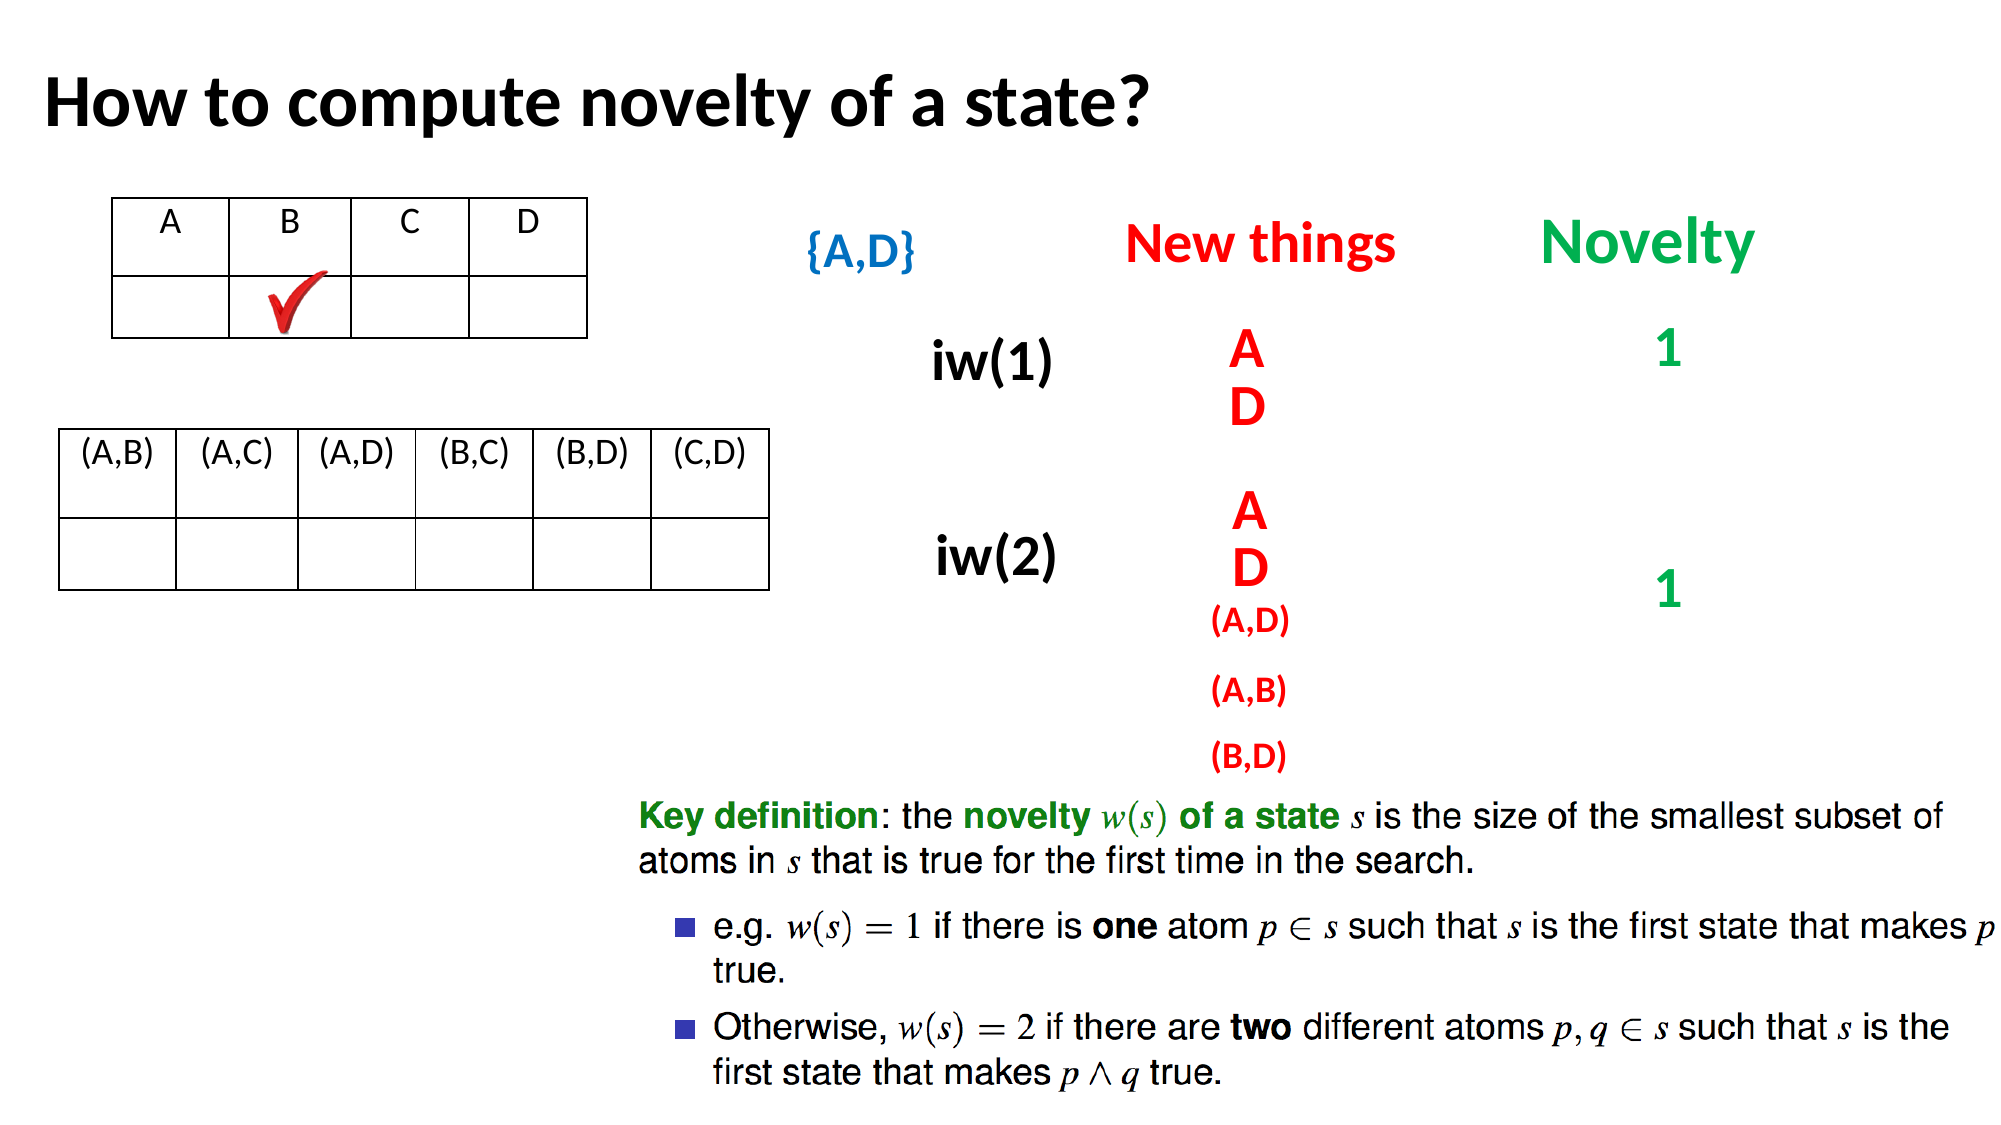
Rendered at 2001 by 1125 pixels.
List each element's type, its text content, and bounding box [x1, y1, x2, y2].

picture [626, 788, 2000, 1107]
table_cell [534, 519, 650, 589]
text_box (A,B) [1195, 657, 1308, 718]
table_cell [352, 277, 468, 337]
text_box (B,D) [1195, 723, 1308, 784]
text_box How to compute novelty of a state? [29, 44, 1224, 149]
text_box iw(1) [916, 314, 1072, 400]
text_box D [1217, 520, 1288, 606]
table_header (B,C) [416, 430, 532, 517]
table_header C [352, 199, 468, 275]
table_cell [470, 277, 586, 337]
table_header (A,B) [60, 430, 175, 517]
table_header (B,D) [534, 430, 650, 517]
text_box (A,D) [1195, 587, 1308, 648]
text_box D [1214, 359, 1285, 444]
table_header (A,D) [299, 430, 415, 517]
text_box New things [1110, 196, 1459, 282]
table_header D [470, 199, 586, 275]
table_cell [416, 519, 532, 589]
text_box 1 [1639, 300, 1699, 386]
table_cell [299, 519, 415, 589]
table_cell [652, 519, 768, 589]
table_cell [177, 519, 297, 589]
text_box {A,D} [791, 209, 977, 285]
text_box Novelty [1525, 189, 2000, 284]
picture [235, 247, 350, 362]
table_header (A,C) [177, 430, 297, 517]
table_cell [113, 277, 228, 337]
table_cell [60, 519, 175, 589]
table_cell [230, 277, 235, 337]
text_box A [1217, 463, 1288, 520]
table_header A [113, 199, 228, 275]
text_box 1 [1639, 542, 1699, 627]
table_header (C,D) [652, 430, 768, 517]
text_box iw(2) [920, 509, 1077, 595]
text_box A [1214, 302, 1285, 359]
table_header B [230, 199, 350, 275]
